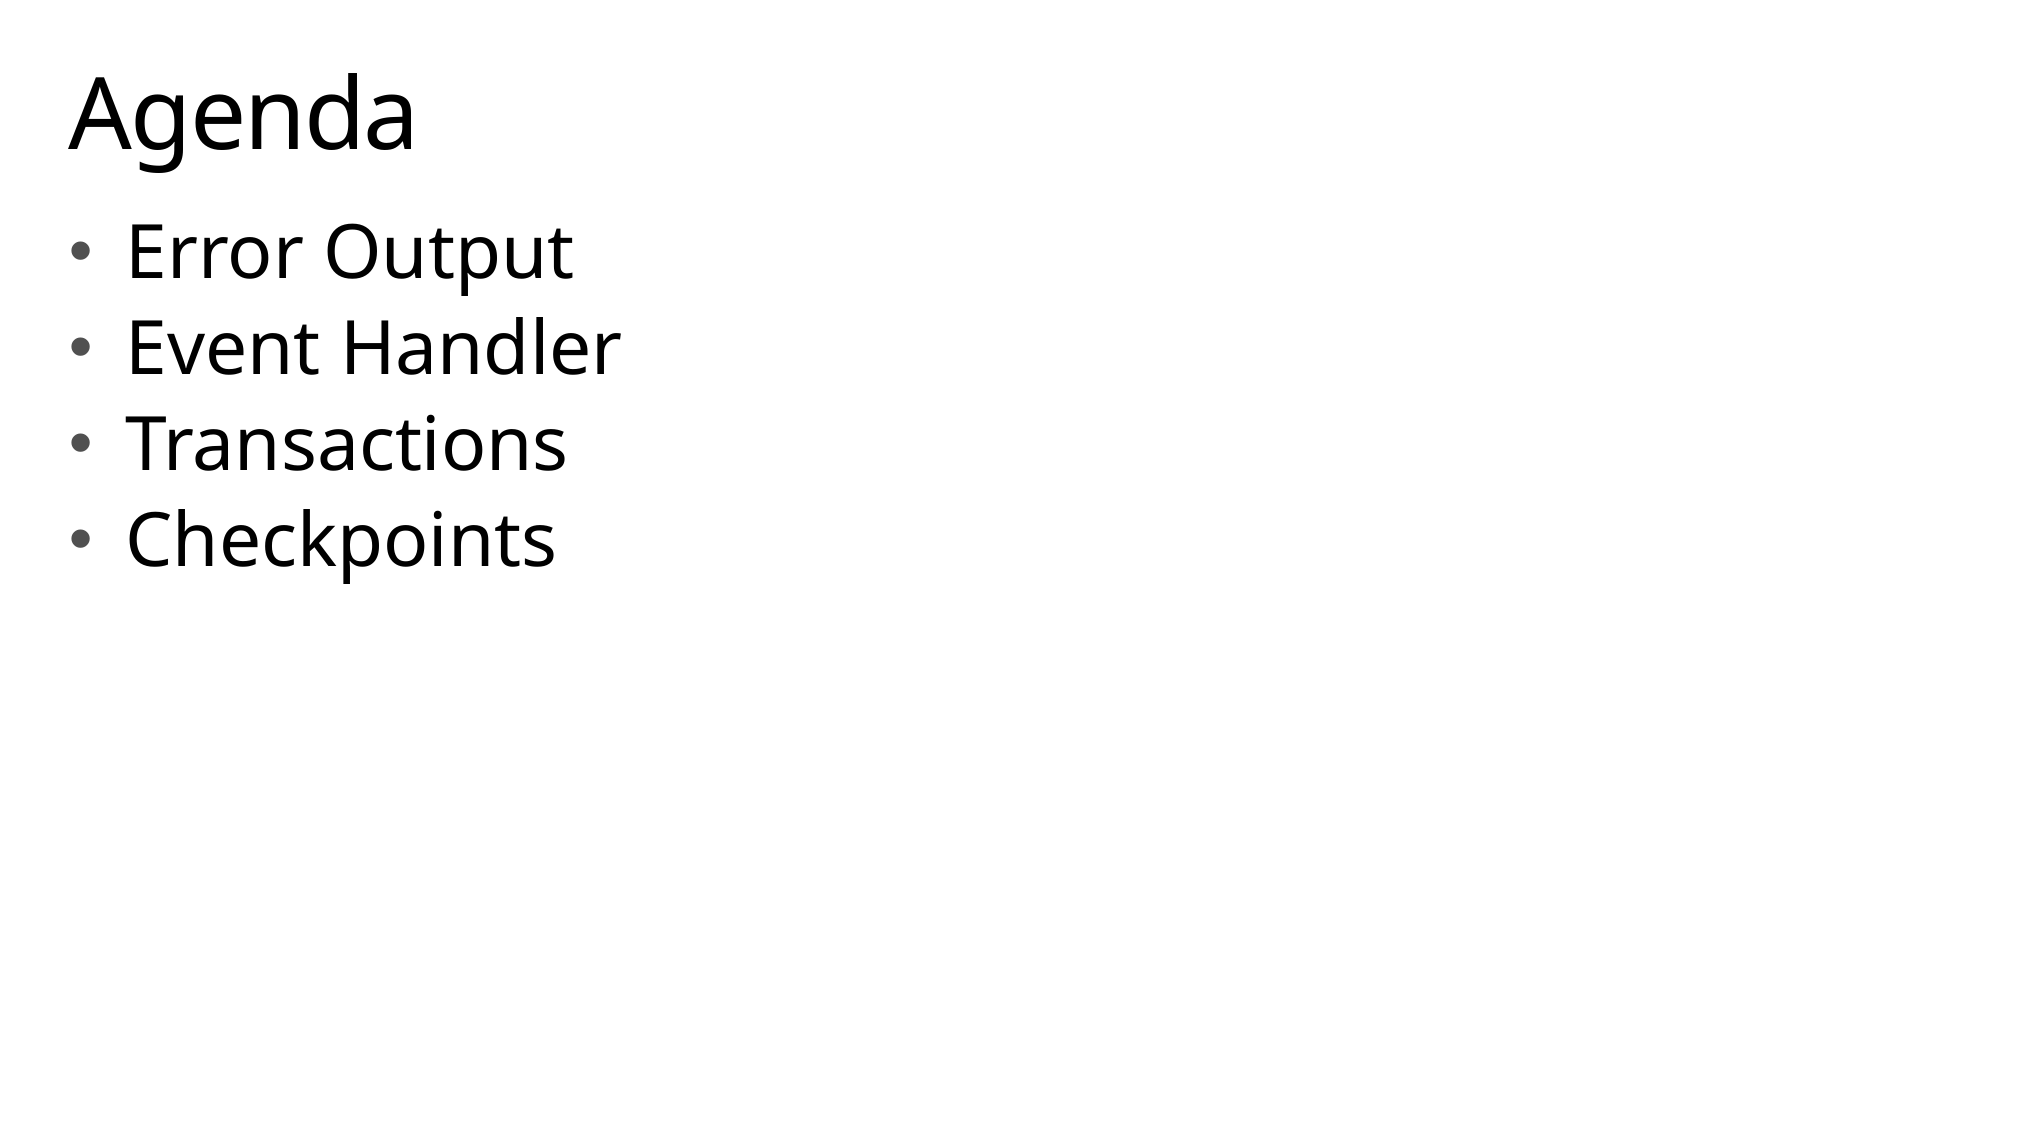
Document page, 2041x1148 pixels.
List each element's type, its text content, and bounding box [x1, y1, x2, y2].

title Agenda [45, 48, 1996, 199]
list Error Output Event Handler Transactions Checkpoints [45, 199, 1996, 611]
